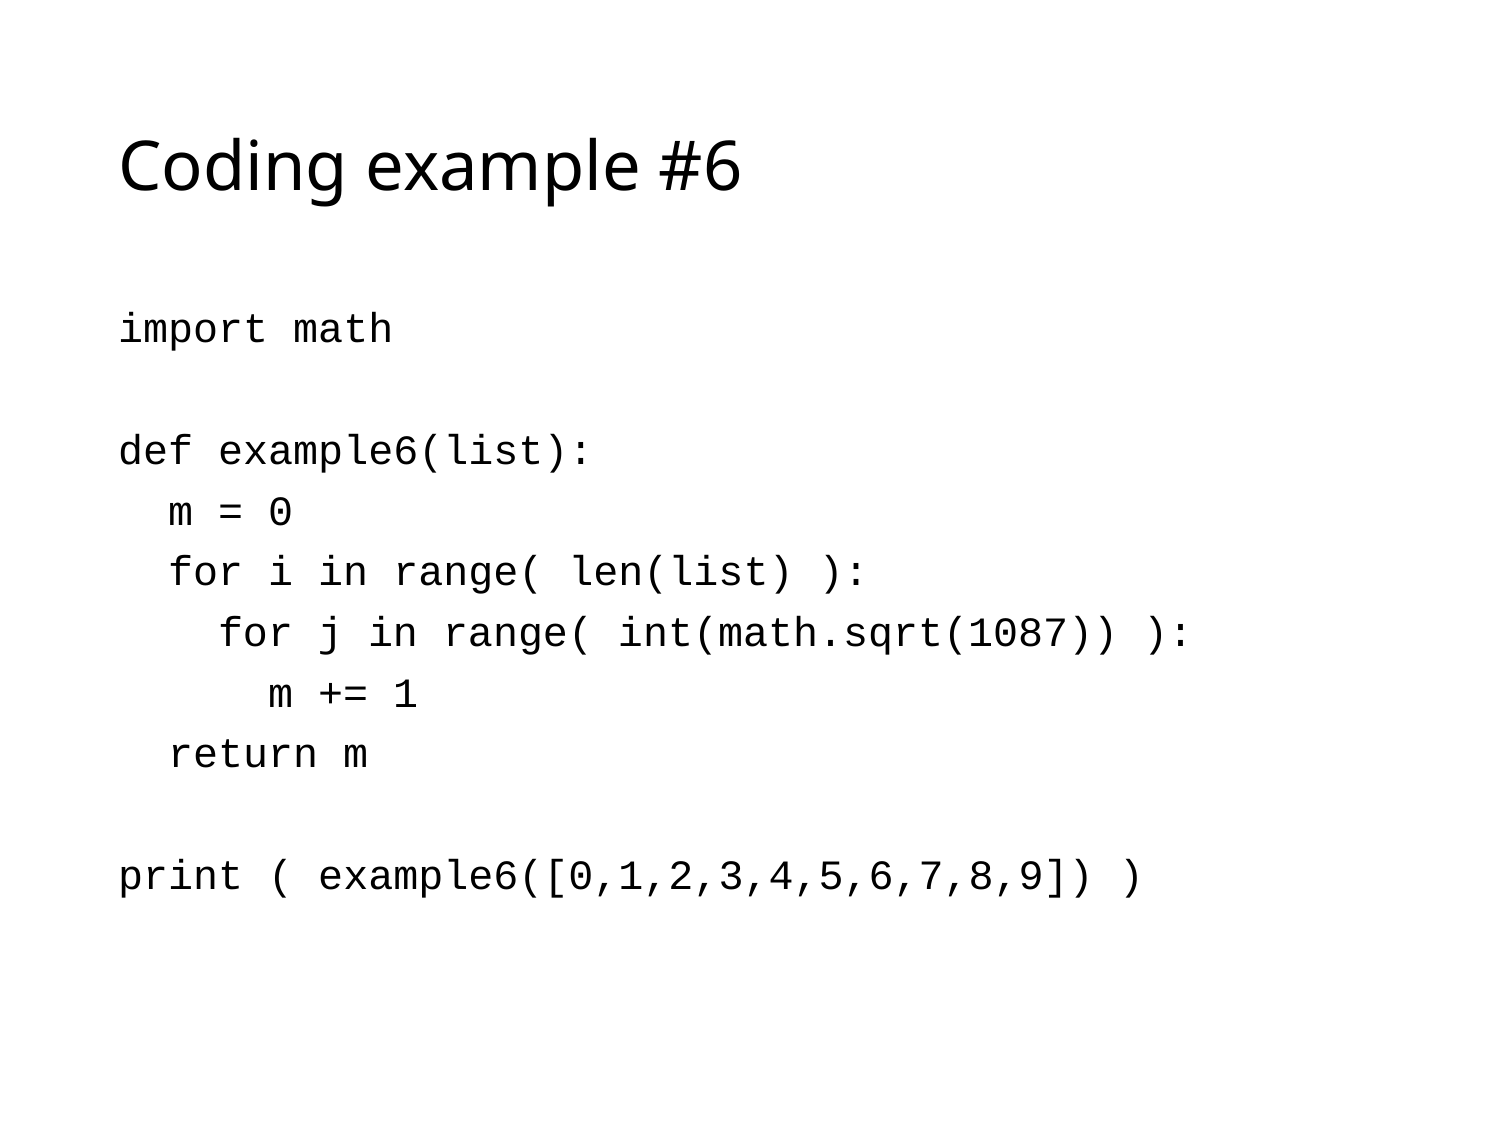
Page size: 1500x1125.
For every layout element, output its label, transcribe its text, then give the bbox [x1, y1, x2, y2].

title Coding example #6 [103, 59, 1397, 278]
list import math def example6(list): m = 0 for i in range( len(list) ): for j in range( int(math.sqrt(1087)) ): m += 1 return m print ( example6([0,1,2,3,4,5,6,7,8,9]) ) [103, 299, 1397, 1014]
